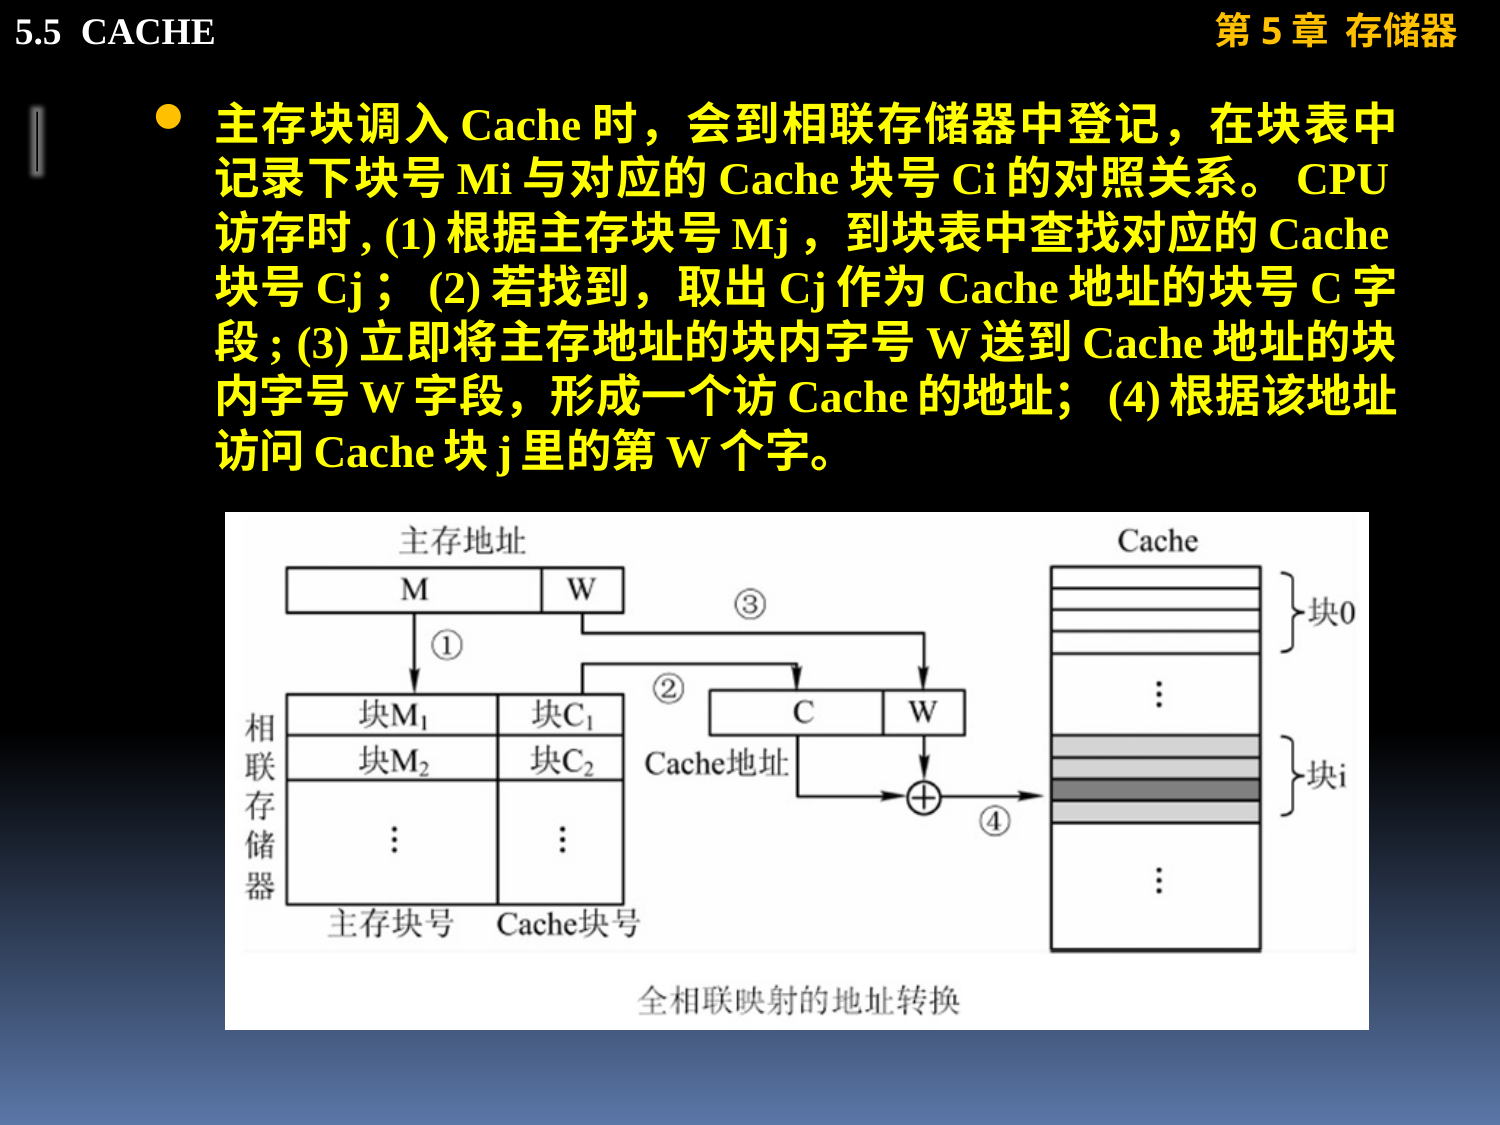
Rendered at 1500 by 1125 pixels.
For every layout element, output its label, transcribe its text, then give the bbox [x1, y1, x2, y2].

picture [224, 512, 1369, 1031]
list 主存块调入Cache时，会到相联存储器中登记，在块表中记录下块号Mi与对应的Cache块号Ci的对照关系。CPU访存时, (1)根据主存块号Mj，到块表中查找对应的Cache块号Cj；(2)若找到，取出Cj作为Cache地址的块号C字段; (3)立即将主存地址的块内字号W送到Cache地址的块内字号W字段，形成一个访Cache的地址；(4)根据该地址访问Cache块j里的第W个字。 [137, 87, 1413, 488]
